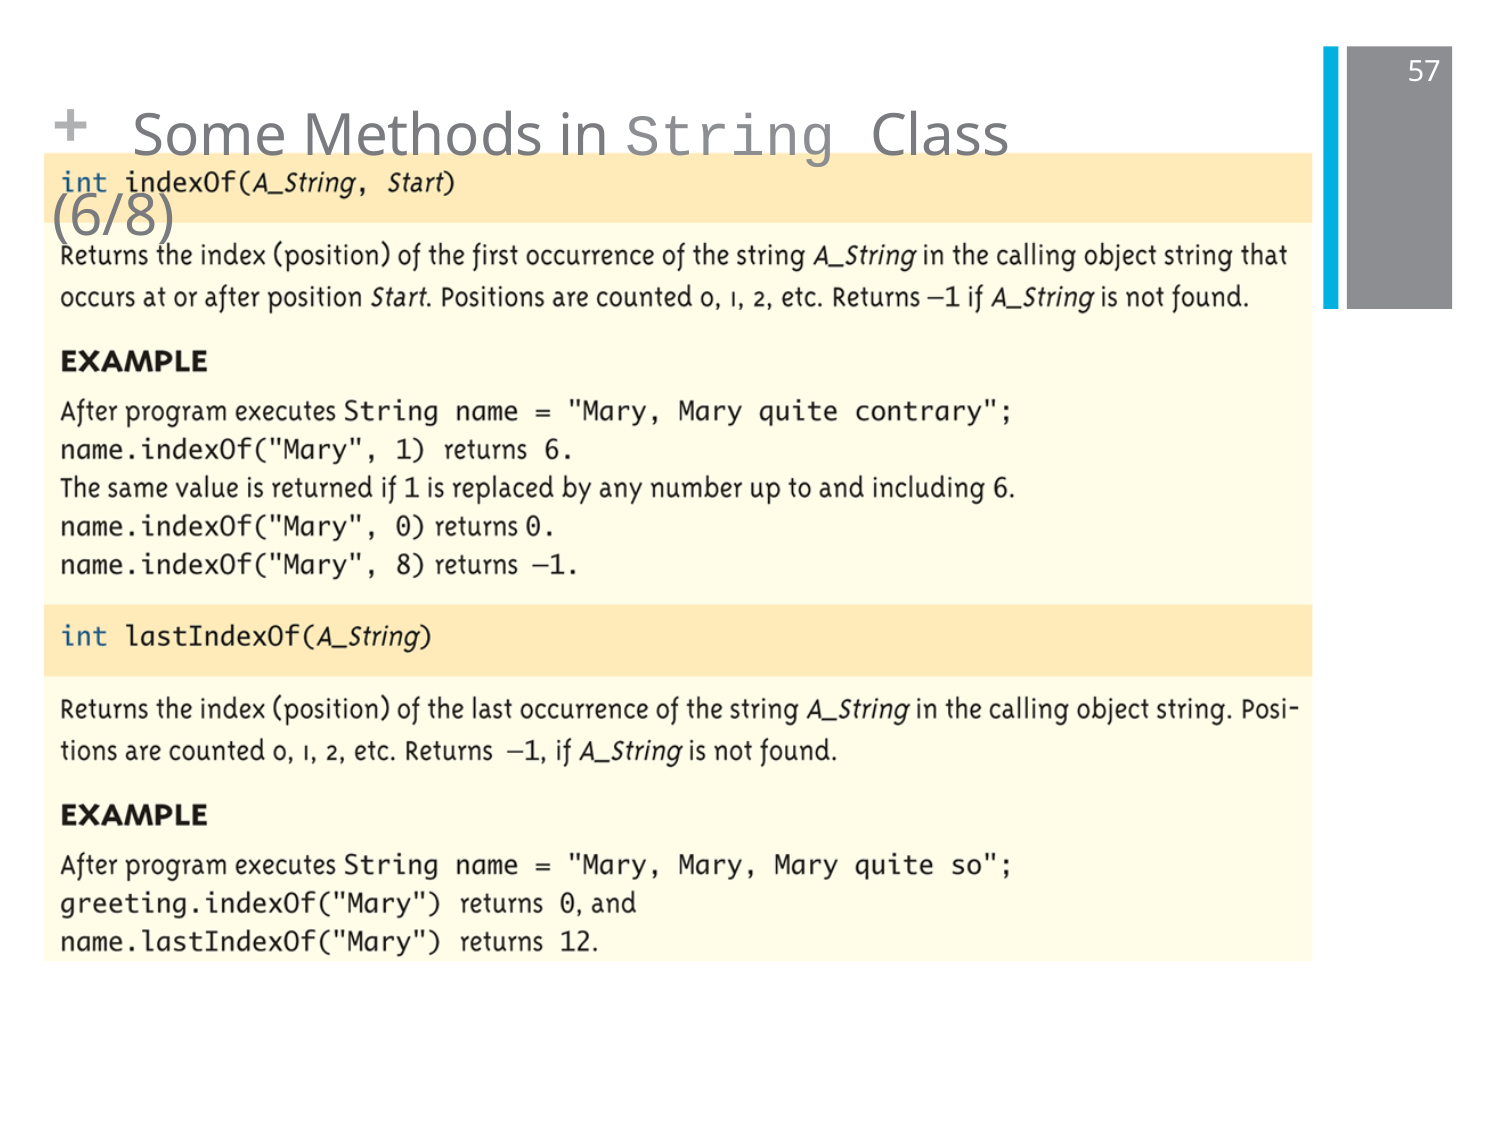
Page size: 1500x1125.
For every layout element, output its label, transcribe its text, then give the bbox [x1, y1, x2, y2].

text_box [1323, 46, 1339, 309]
text_box 57 [1405, 52, 1442, 88]
title + Some Methods in String Class (6/8) [50, 42, 1104, 248]
text_box [43, 149, 1313, 961]
